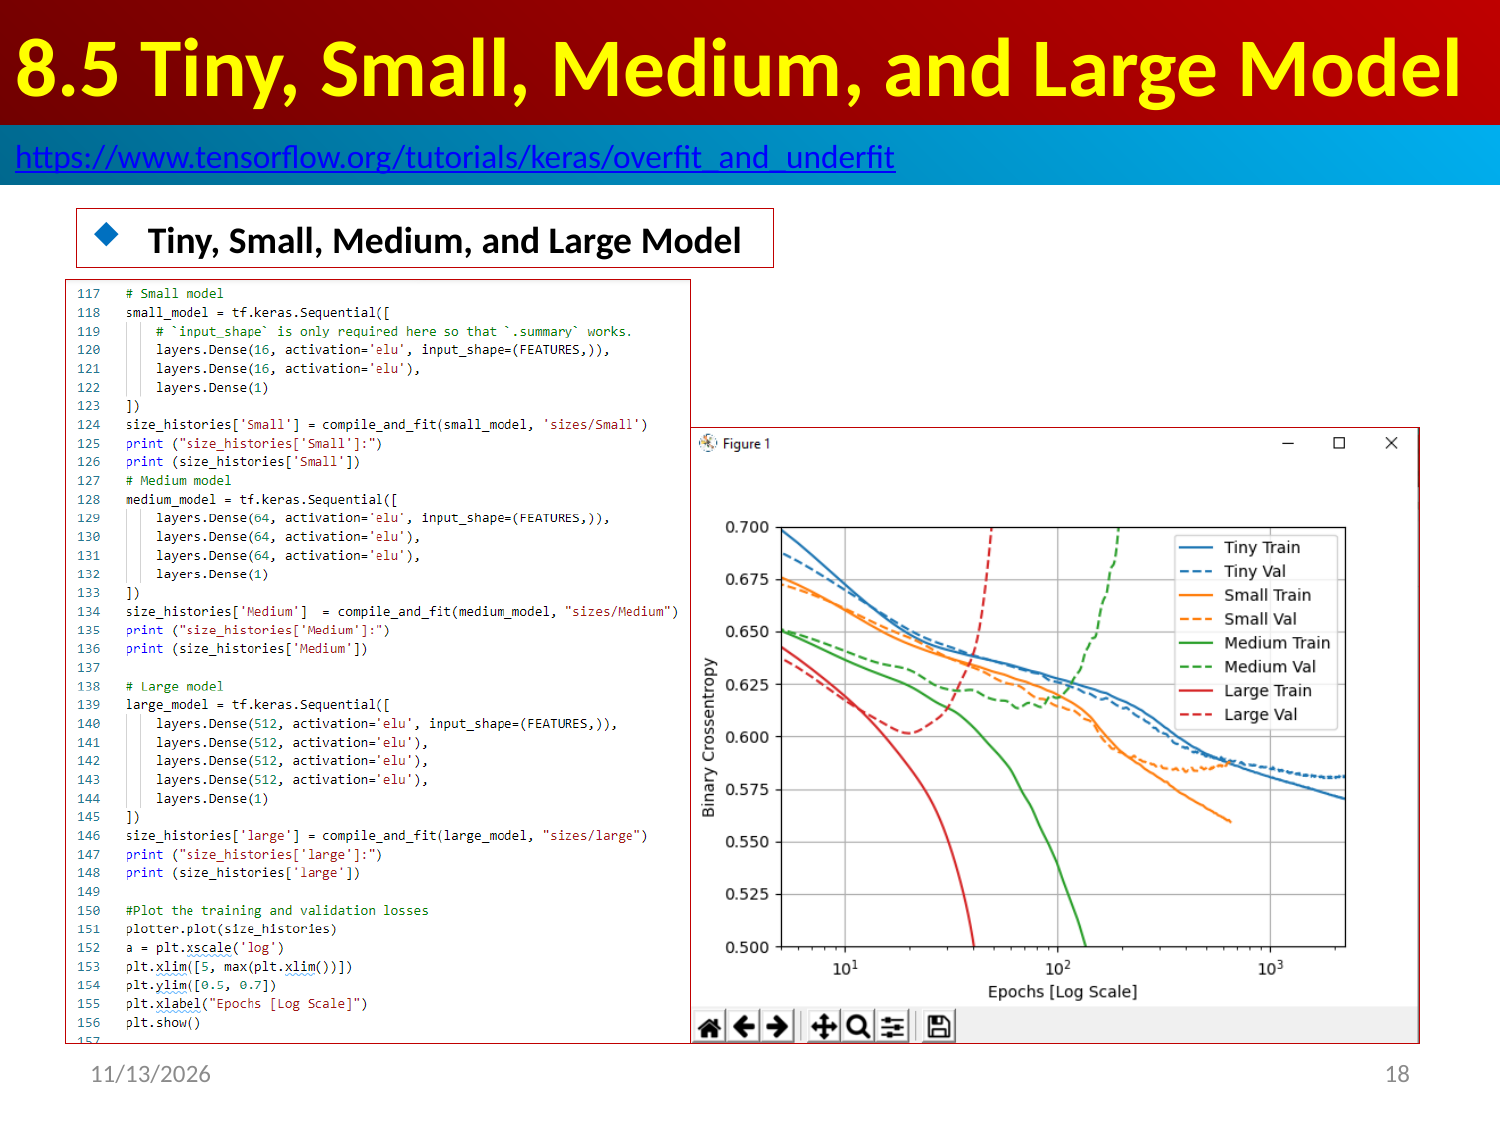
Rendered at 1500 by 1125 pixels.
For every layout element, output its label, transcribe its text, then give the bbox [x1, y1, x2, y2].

slide_number 18 [1074, 1045, 1425, 1103]
text_box https://www.tensorflow.org/tutorials/keras/overfit_and_underfit [0, 125, 1500, 185]
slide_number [75, 1052, 425, 1103]
picture [65, 278, 1420, 1045]
subtitle Tiny, Small, Medium, and Large Model [76, 208, 774, 268]
title 8.5 Tiny, Small, Medium, and Large Model [0, 0, 1500, 125]
